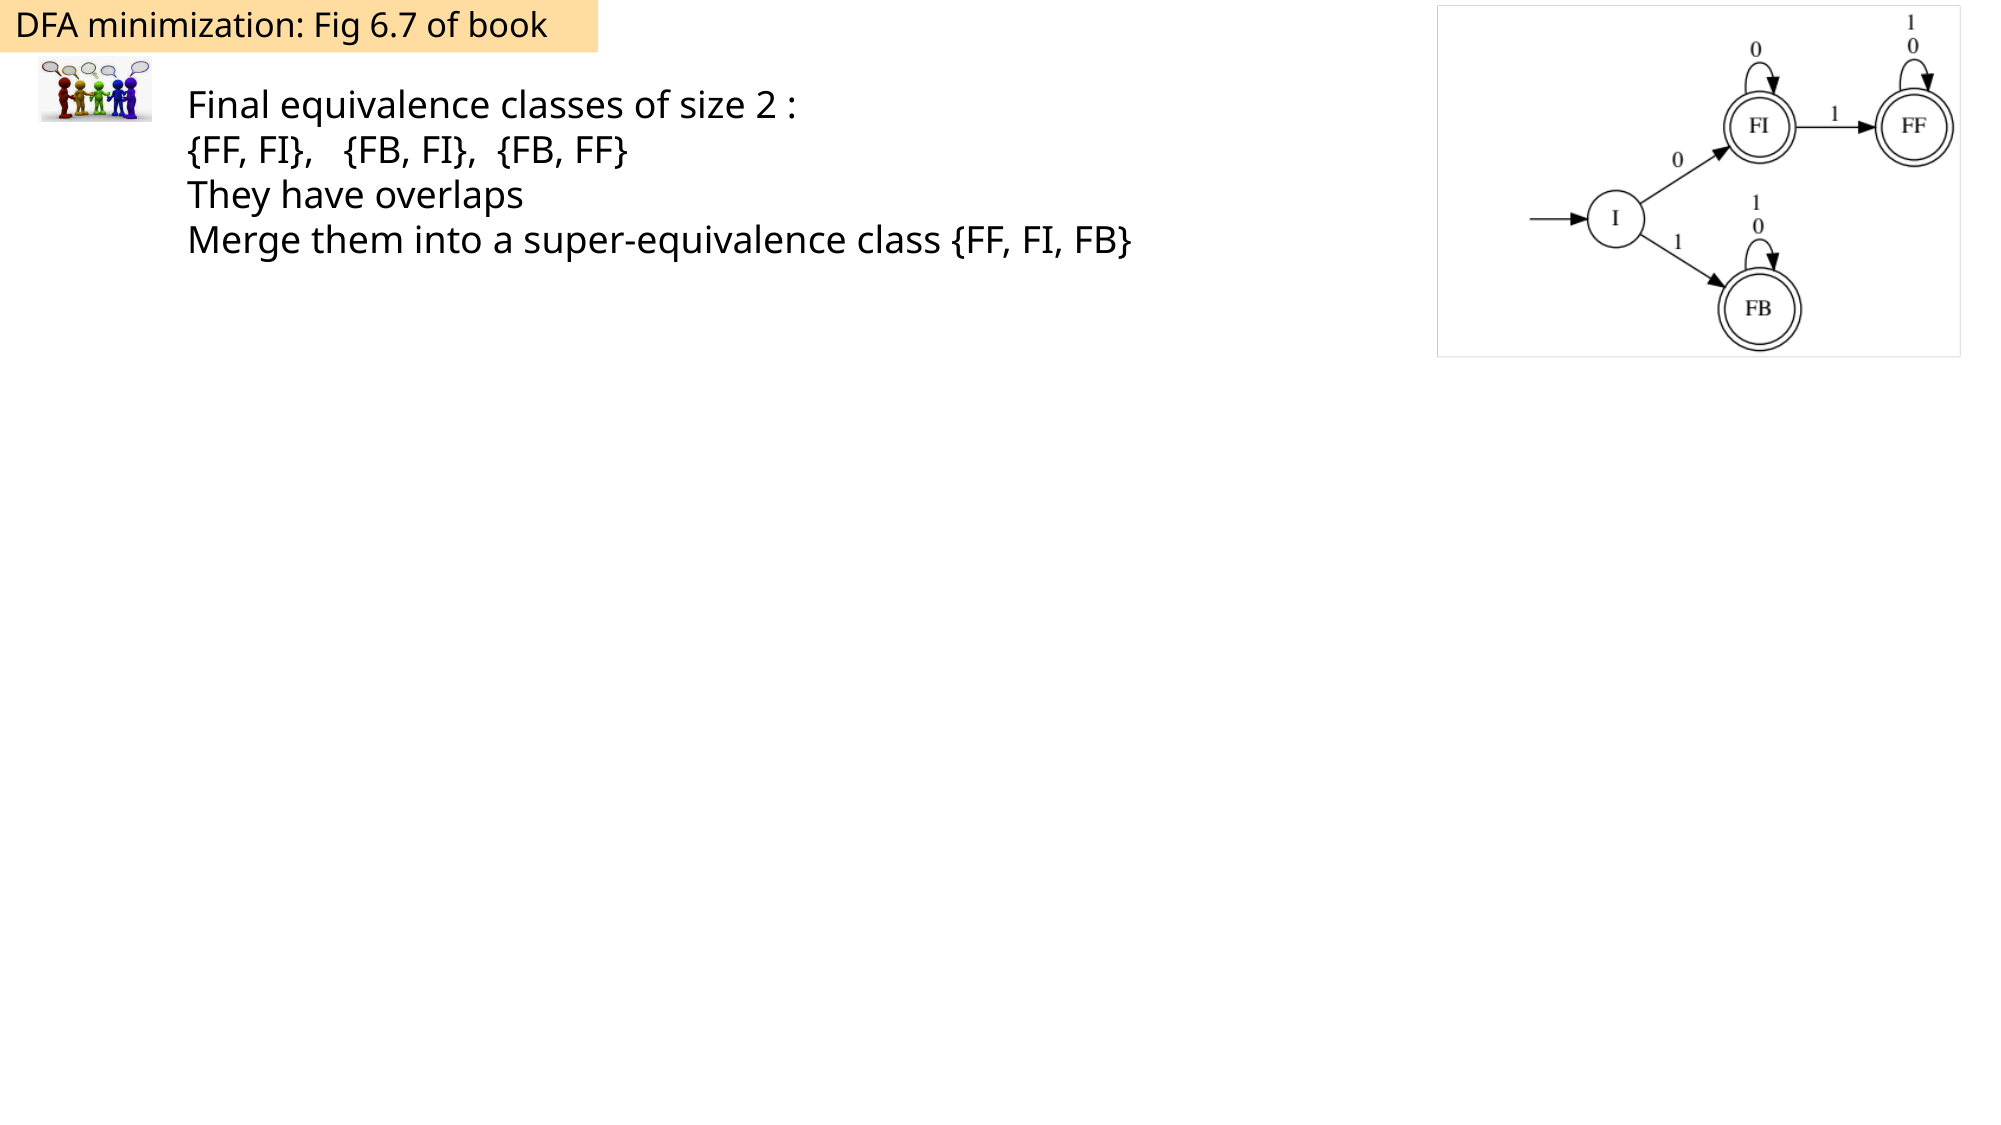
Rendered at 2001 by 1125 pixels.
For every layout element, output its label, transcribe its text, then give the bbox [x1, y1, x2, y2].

picture [1381, 0, 2000, 412]
title DFA minimization: Fig 6.7 of book [0, 0, 599, 53]
text_box Final equivalence classes of size 2 : {FF, FI}, {FB, FI}, {FB, FF} They have overlaps Merge them into a super-equivalence class {FF, FI, FB} [172, 73, 1148, 269]
picture [38, 56, 152, 122]
